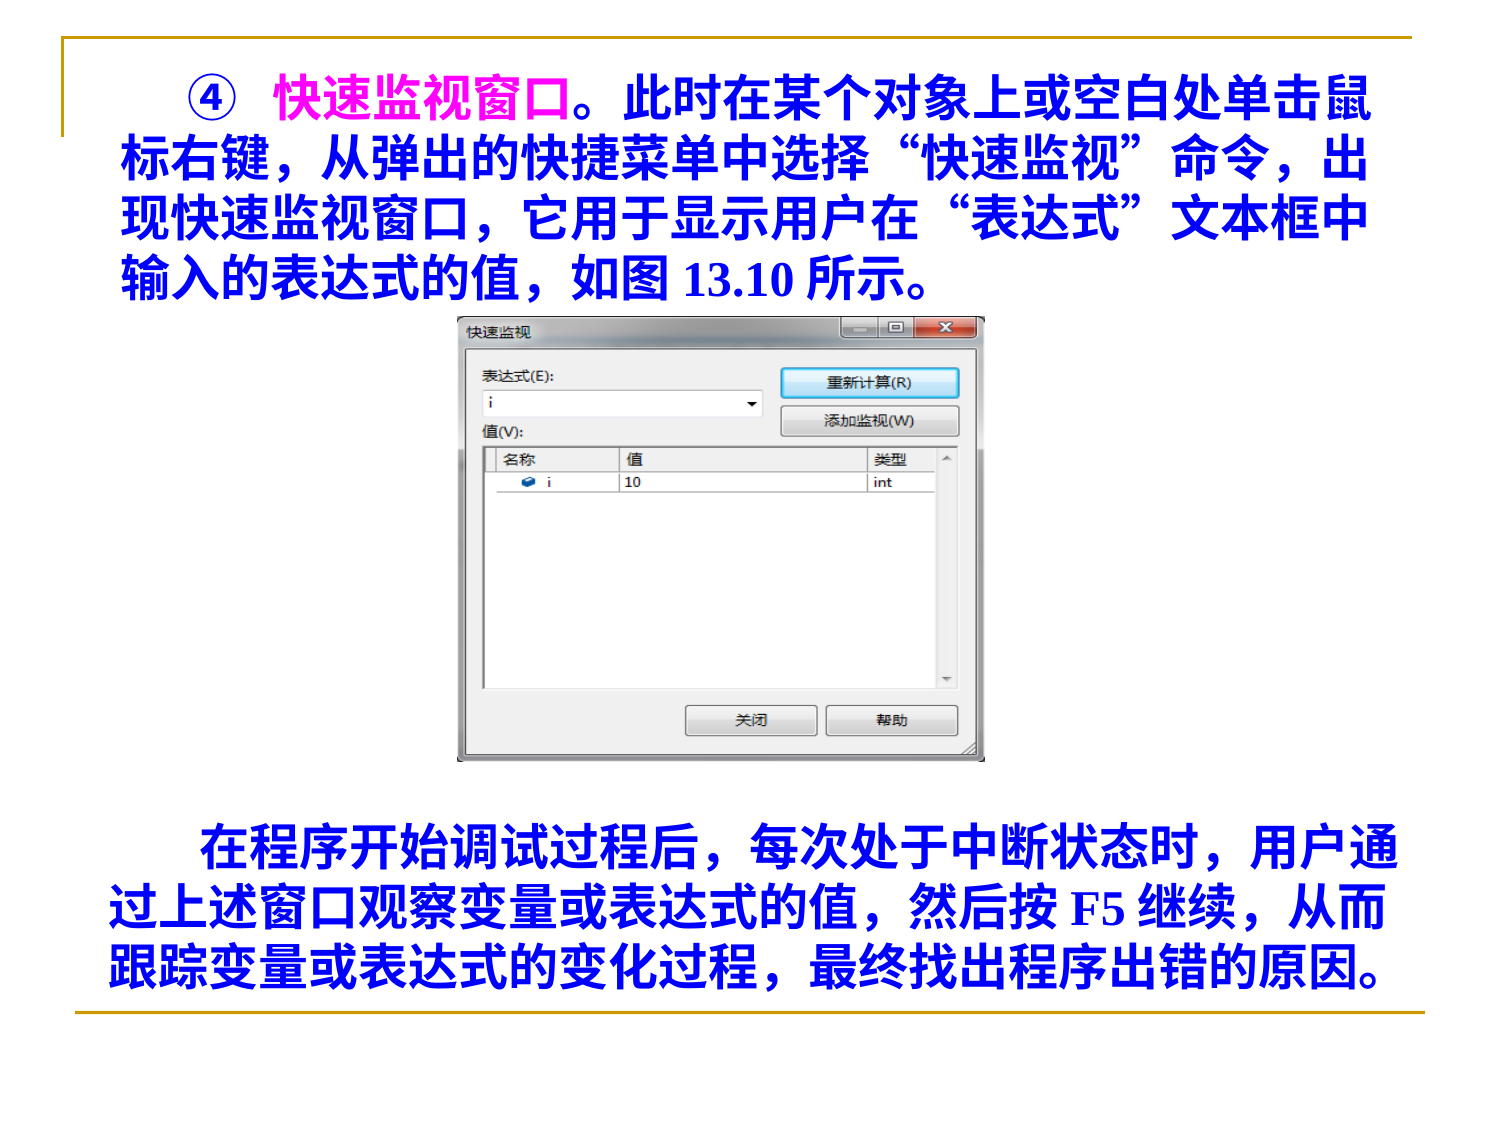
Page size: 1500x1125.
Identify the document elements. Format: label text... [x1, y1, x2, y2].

picture [456, 316, 985, 762]
text_box ④ 快速监视窗口。此时在某个对象上或空白处单击鼠标右键，从弹出的快捷菜单中选择“快速监视”命令，出现快速监视窗口，它用于显示用户在“表达式”文本框中输入的表达式的值，如图13.10所示。 [105, 58, 1395, 314]
text_box 在程序开始调试过程后，每次处于中断状态时，用户通过上述窗口观察变量或表达式的值，然后按F5继续，从而跟踪变量或表达式的变化过程，最终找出程序出错的原因。 [93, 808, 1442, 1004]
